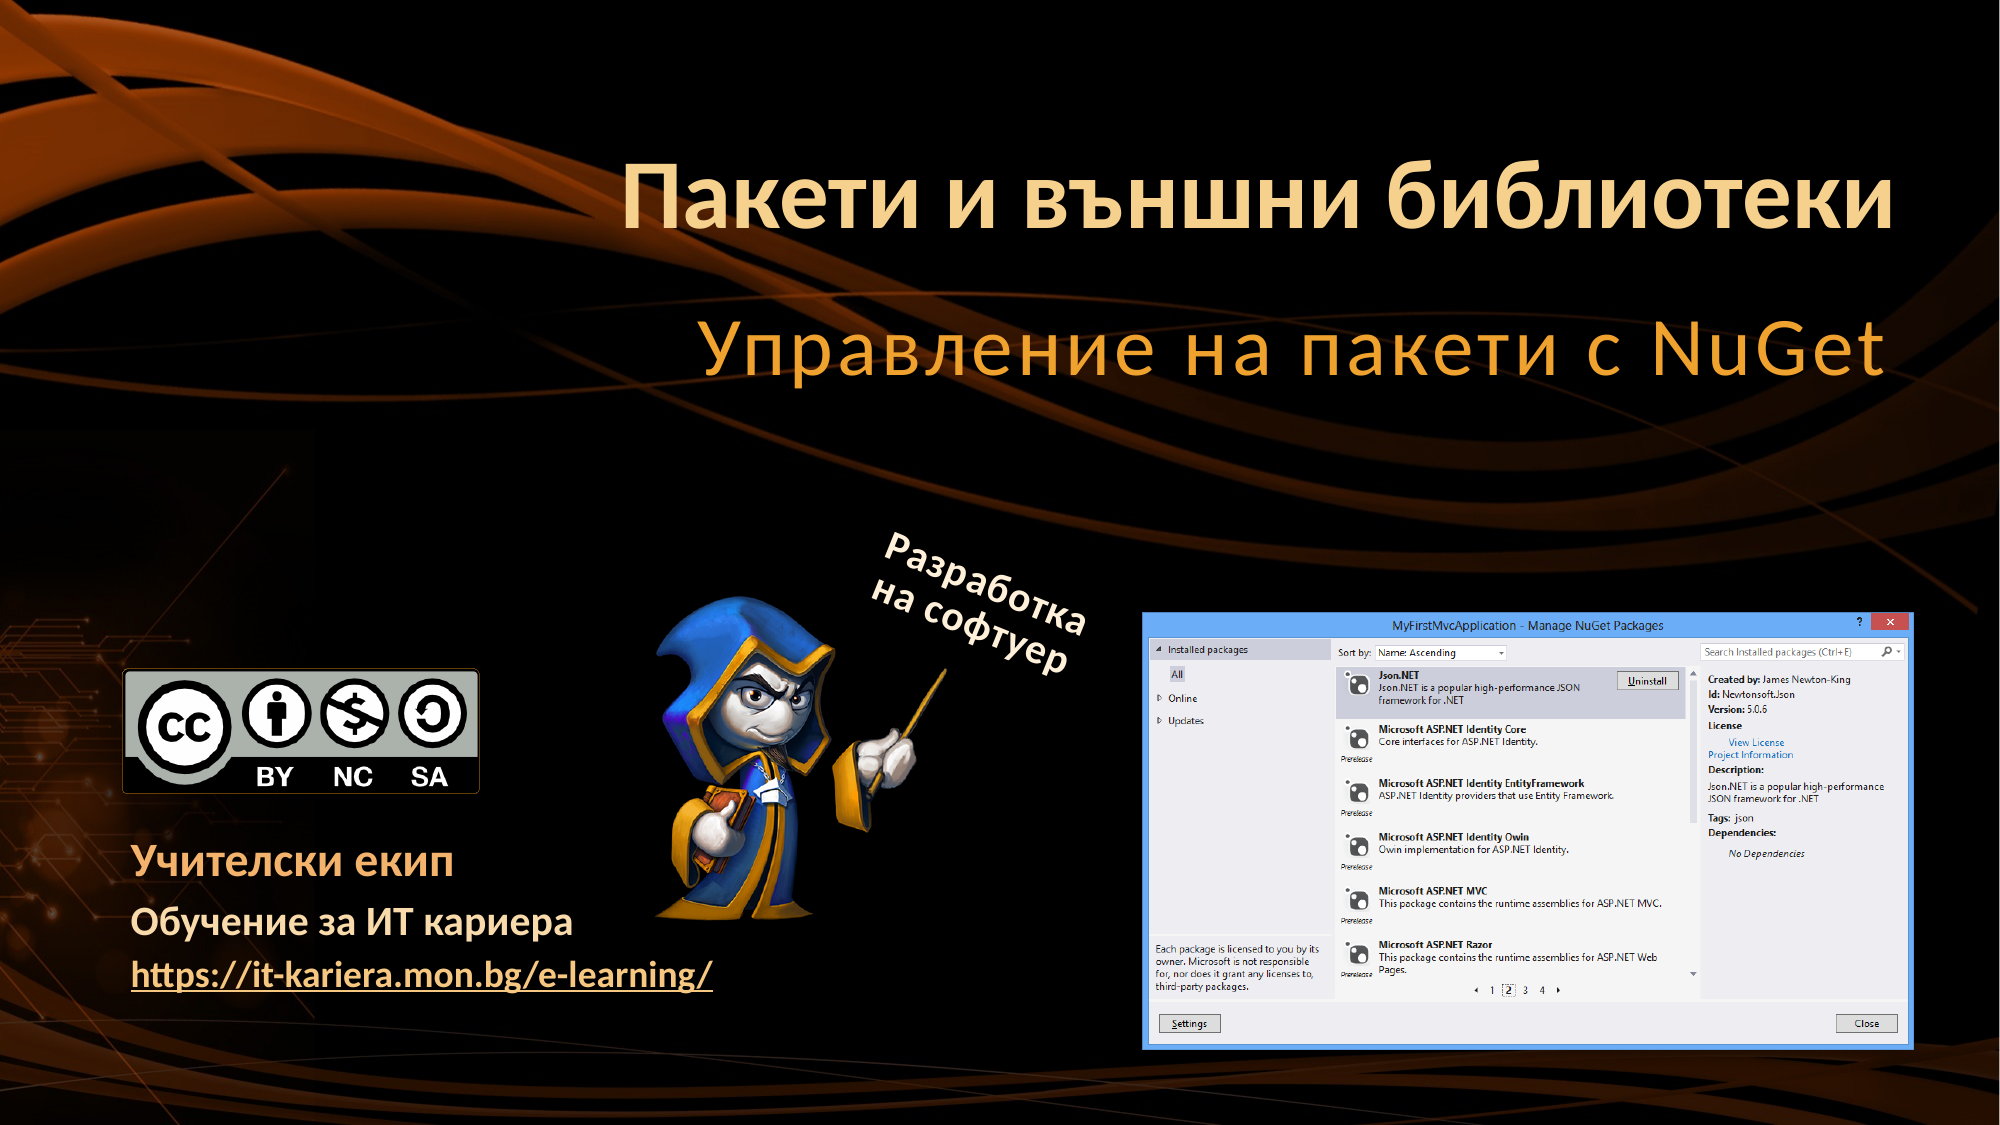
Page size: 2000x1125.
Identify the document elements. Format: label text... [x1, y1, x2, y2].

subtitle Управление на пакети с NuGet [674, 287, 1886, 410]
picture [0, 0, 2000, 1125]
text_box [122, 555, 1103, 1009]
text_box [574, 314, 1898, 534]
text_box Пакети и външни библиотеки [479, 99, 1898, 293]
